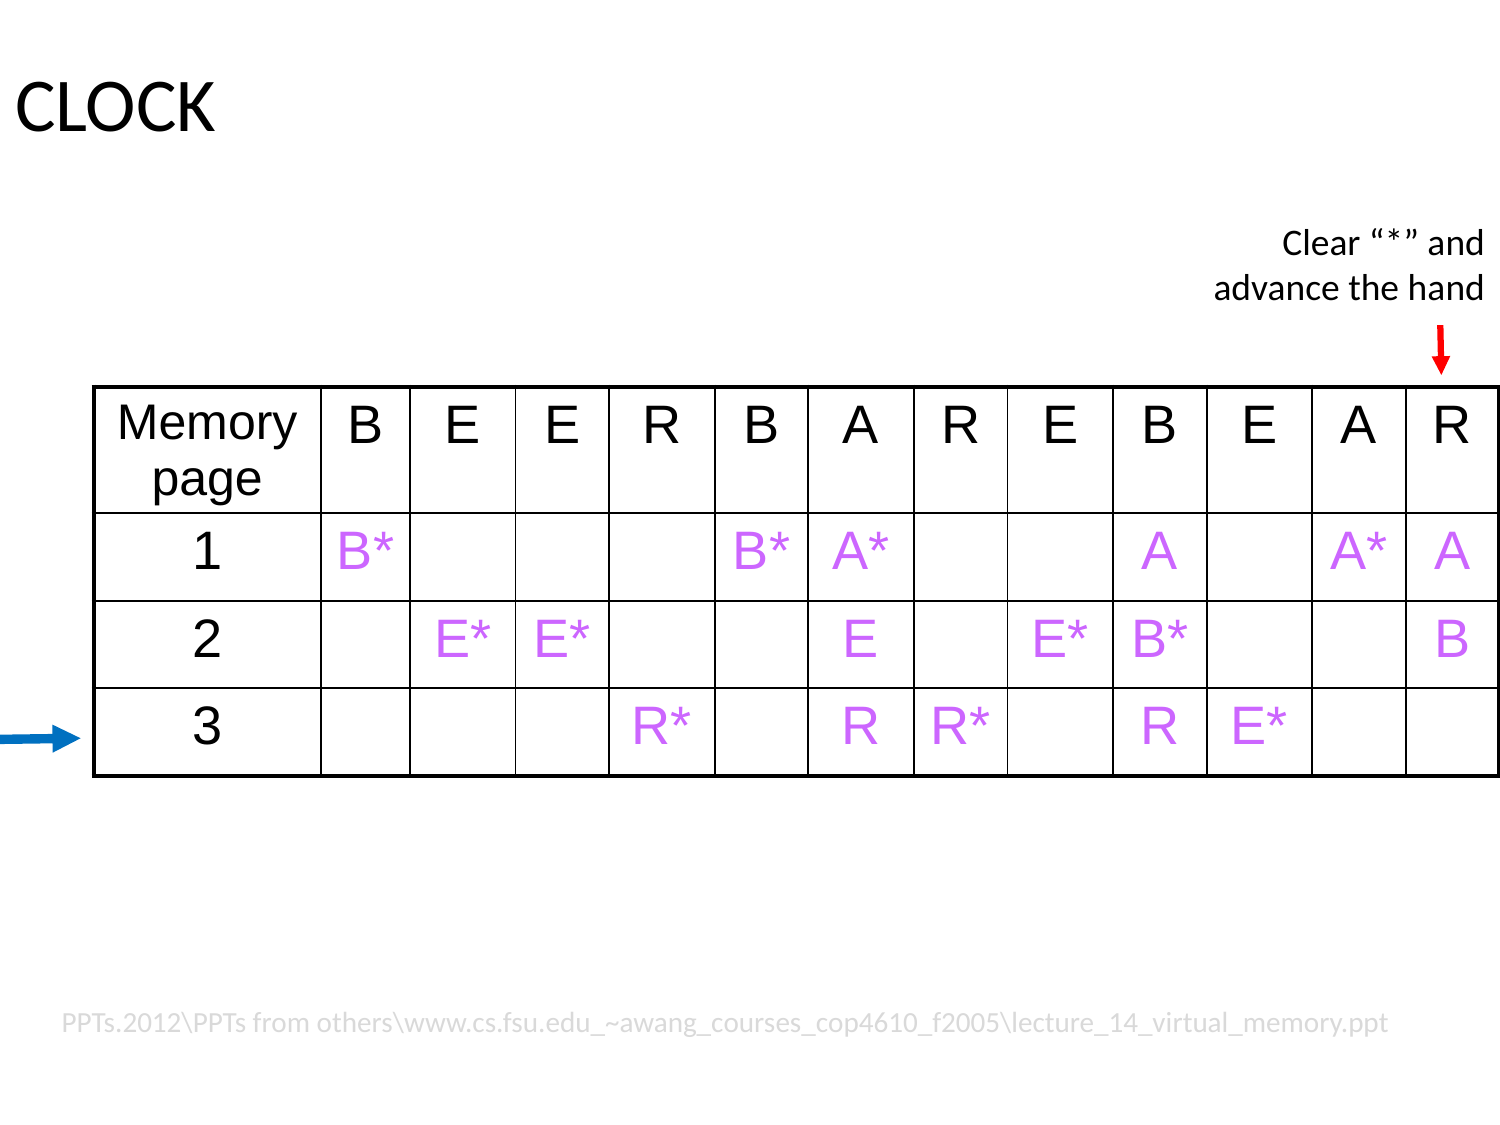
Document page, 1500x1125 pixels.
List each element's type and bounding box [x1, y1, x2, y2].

table_cell [1114, 689, 1206, 774]
table_cell [716, 689, 807, 774]
table_header [516, 389, 608, 512]
text_box [0, 732, 81, 745]
table_header [716, 389, 807, 512]
table_cell [1407, 514, 1497, 600]
table_header [1114, 389, 1206, 512]
table_cell [1208, 689, 1311, 774]
table_cell [809, 689, 913, 774]
table_cell [516, 689, 608, 774]
table_header [322, 389, 409, 512]
table_cell [610, 689, 714, 774]
table_cell [809, 602, 913, 687]
table_cell [915, 602, 1007, 687]
table_header [809, 389, 913, 512]
table_cell [915, 689, 1007, 774]
table_cell [1114, 602, 1206, 687]
table_cell [1313, 514, 1405, 600]
table_cell [411, 602, 515, 687]
table_cell [1208, 514, 1311, 600]
table_cell [1313, 689, 1405, 774]
table_cell [1313, 602, 1405, 687]
table_header [610, 389, 714, 512]
table_cell [96, 689, 320, 774]
table_cell [322, 602, 409, 687]
table_cell [1407, 689, 1497, 774]
table_cell [915, 514, 1007, 600]
title [0, 46, 1350, 155]
table_cell [716, 602, 807, 687]
table_cell [322, 689, 409, 774]
table_cell [1008, 602, 1112, 687]
table_cell [411, 689, 515, 774]
table_cell [411, 514, 515, 600]
table_header [915, 389, 1007, 512]
table_cell [1008, 514, 1112, 600]
table_cell [716, 514, 807, 600]
table_cell [1008, 689, 1112, 774]
table_cell [1114, 514, 1206, 600]
text_box [46, 996, 1500, 1046]
table_cell [1407, 602, 1497, 687]
table_header [96, 389, 320, 512]
table_header [1008, 389, 1112, 512]
table_cell [1208, 602, 1311, 687]
text_box [1195, 210, 1500, 316]
text_box [1434, 325, 1448, 375]
table_cell [516, 602, 608, 687]
table_header [411, 389, 515, 512]
table_header [1313, 389, 1405, 512]
table_cell [809, 514, 913, 600]
table_cell [96, 602, 320, 687]
table_cell [322, 514, 409, 600]
table_header [1407, 389, 1497, 512]
table_cell [516, 514, 608, 600]
table_cell [96, 514, 320, 600]
table_cell [610, 602, 714, 687]
table_cell [610, 514, 714, 600]
table_header [1208, 389, 1311, 512]
